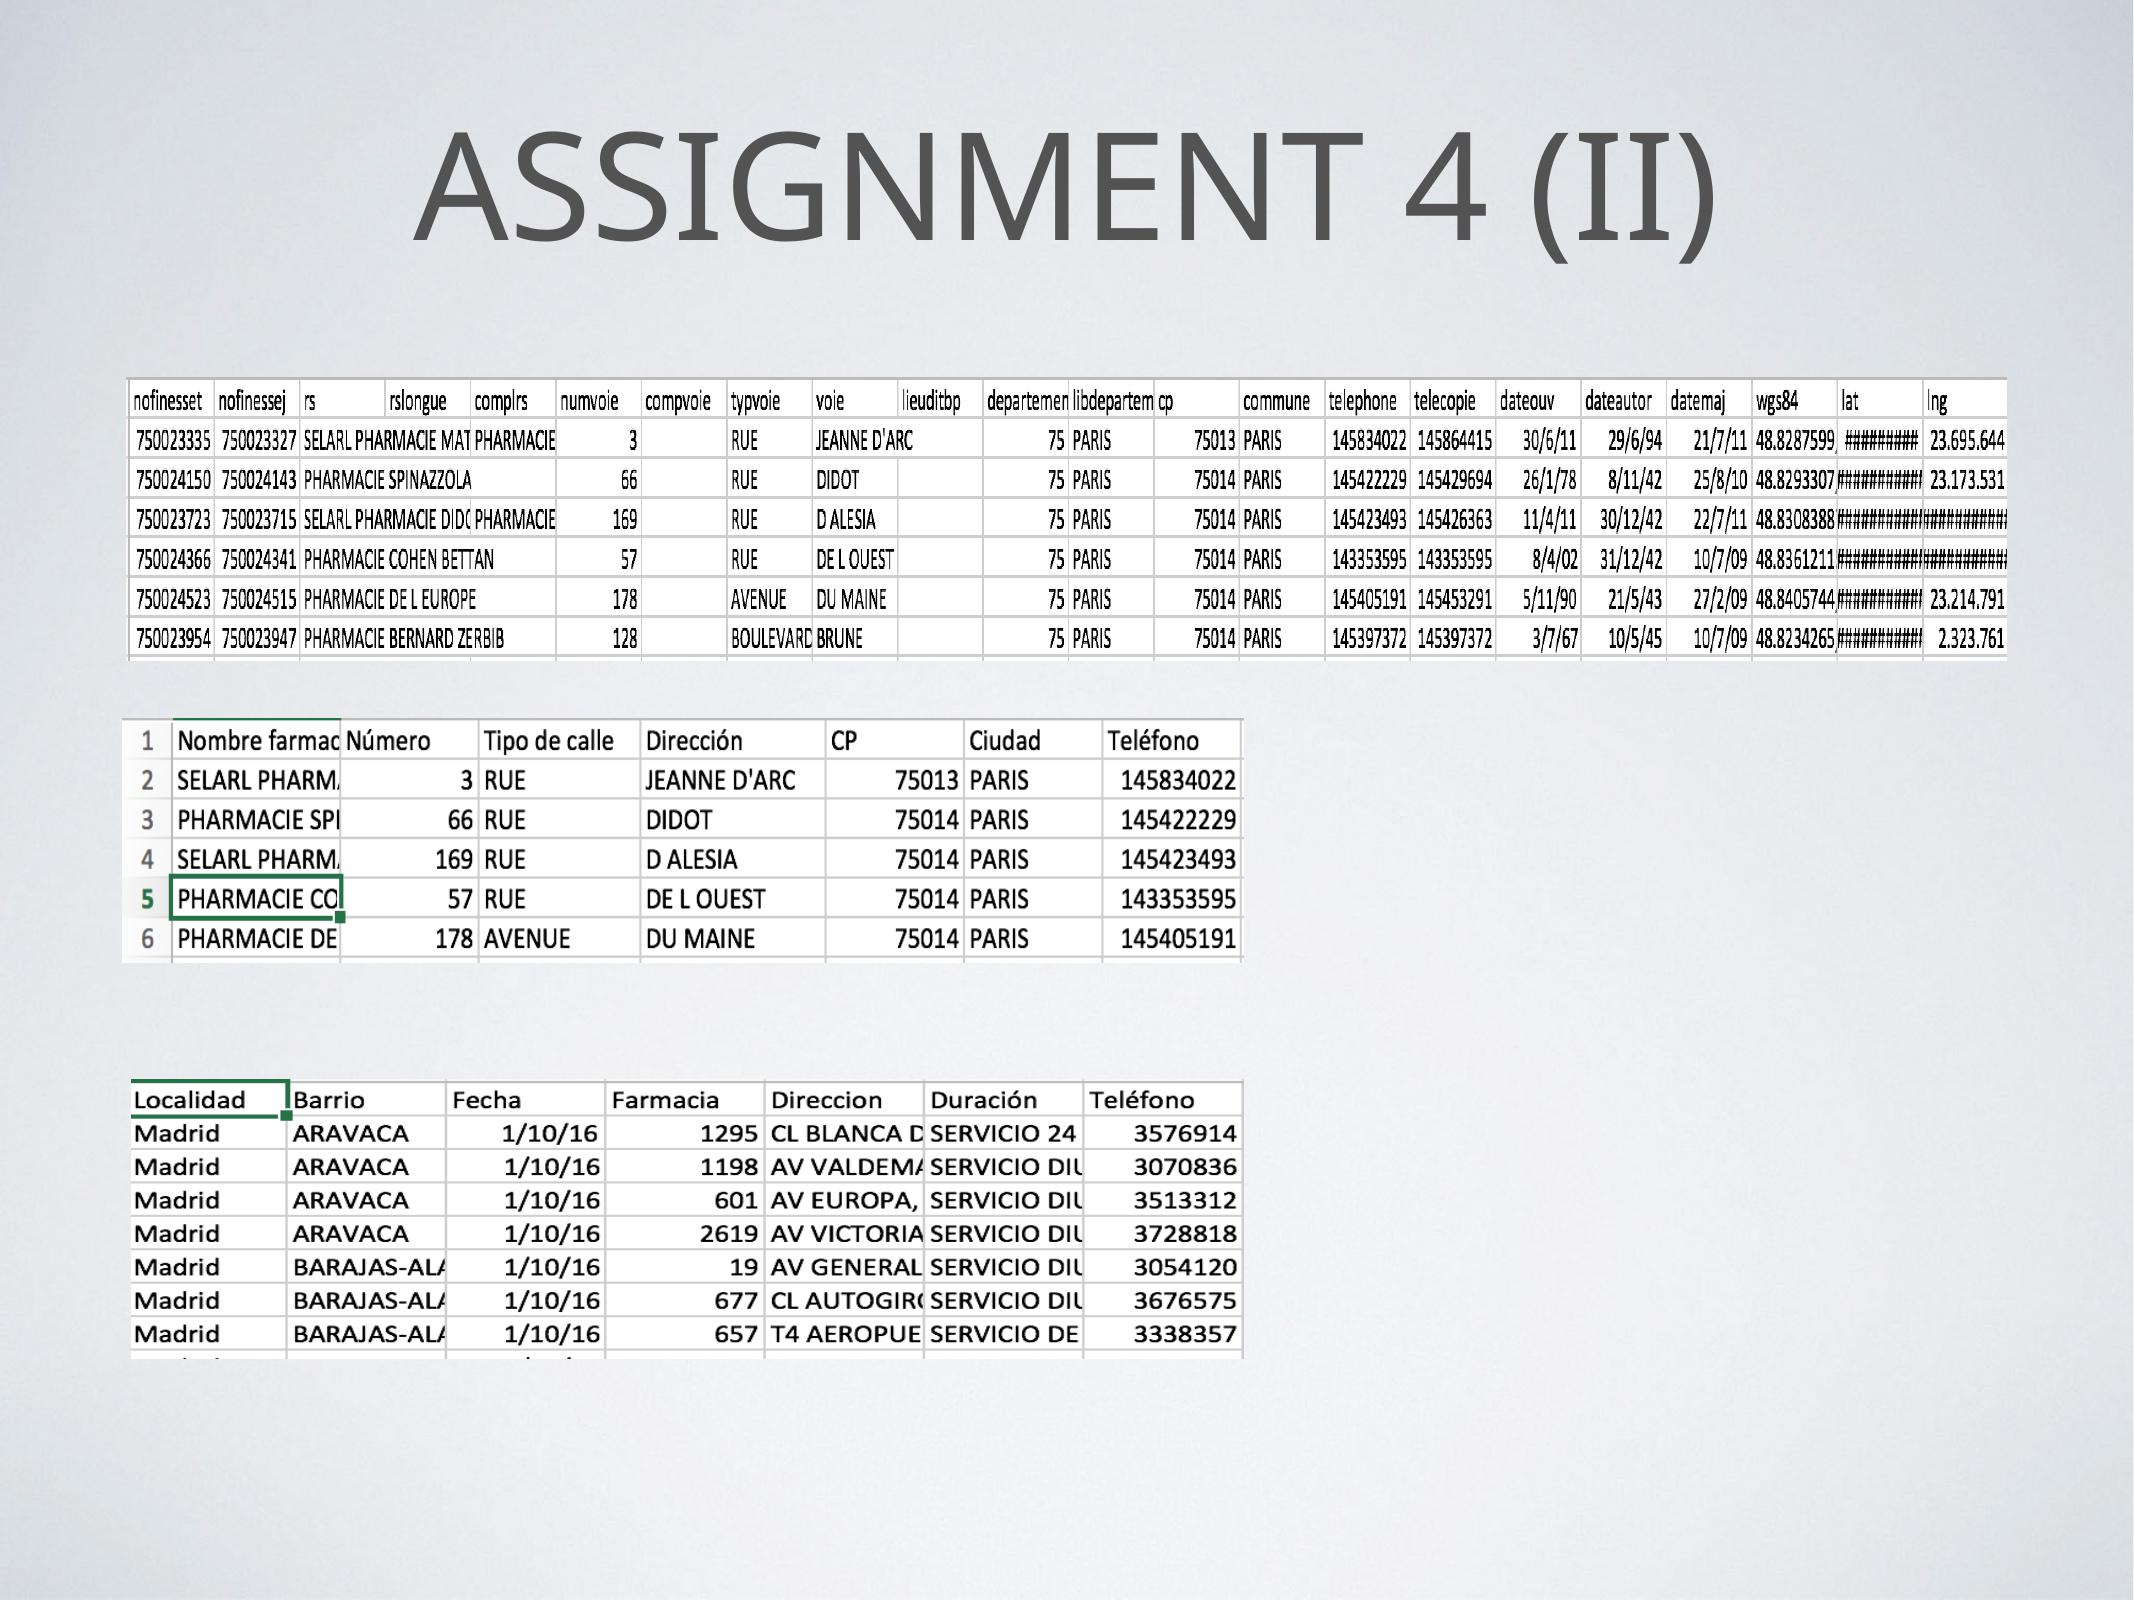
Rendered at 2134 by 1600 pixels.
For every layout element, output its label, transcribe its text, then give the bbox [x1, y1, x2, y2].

picture [0, 0, 2134, 1600]
title Assignment 4 (II) [57, 41, 2076, 320]
